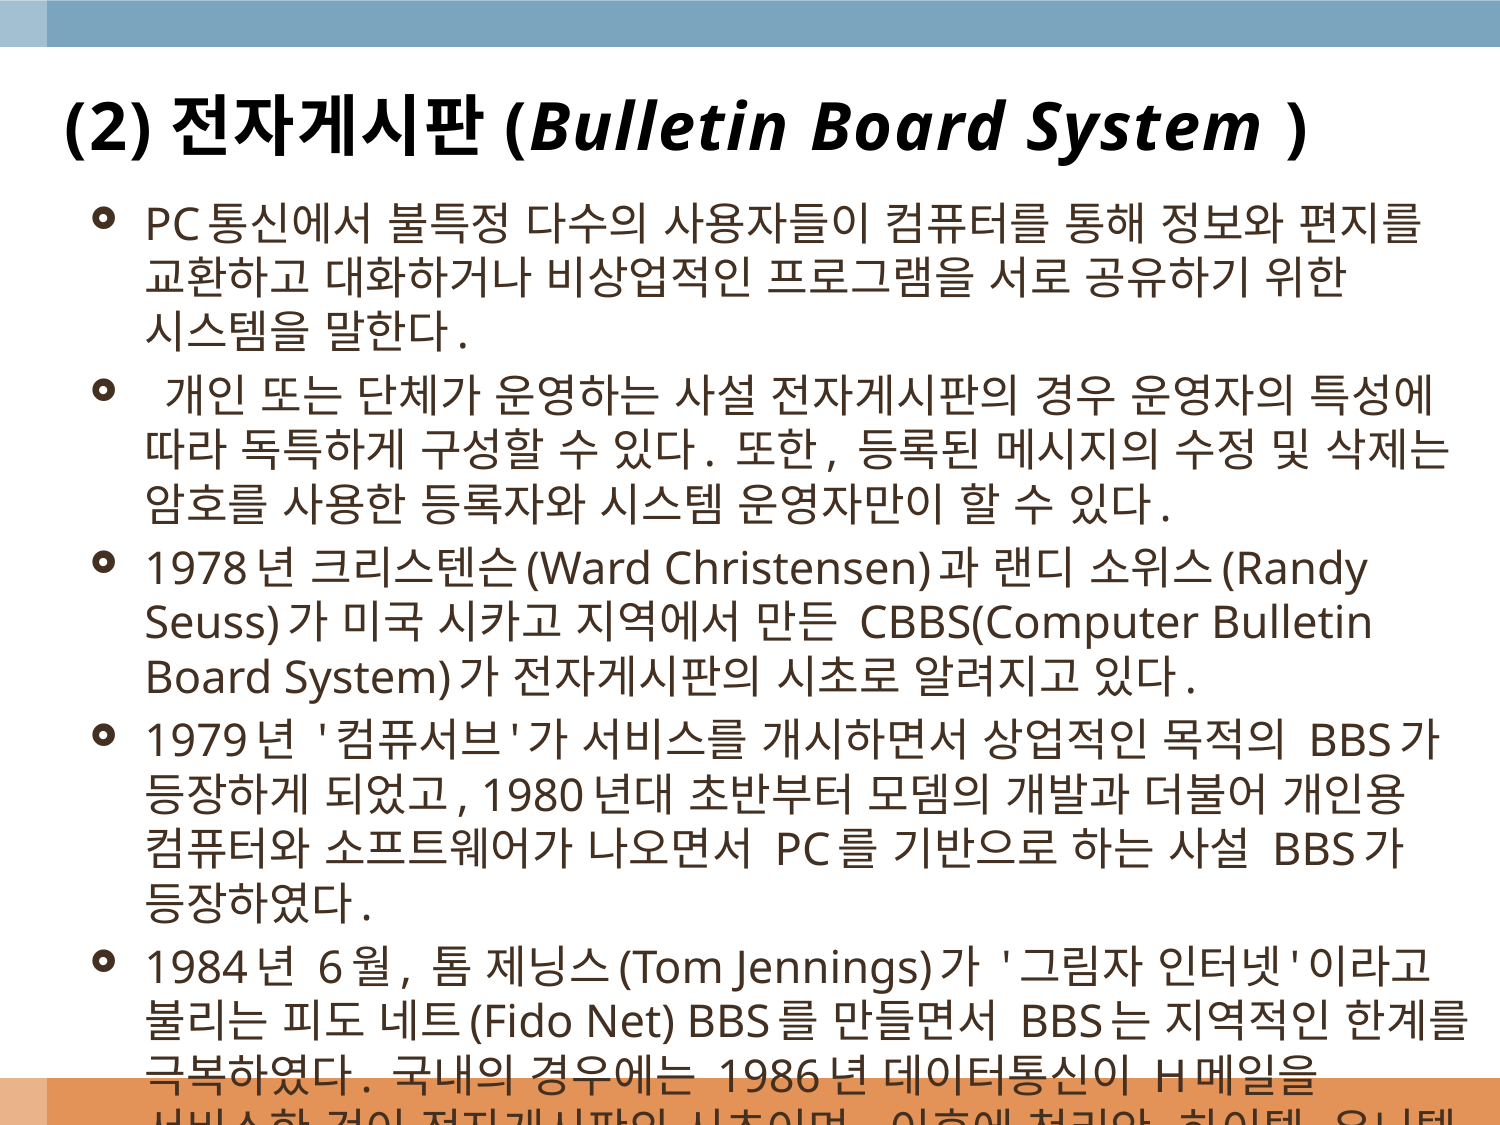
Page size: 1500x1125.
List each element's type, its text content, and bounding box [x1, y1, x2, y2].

list PC통신에서 불특정 다수의 사용자들이 컴퓨터를 통해 정보와 편지를 교환하고 대화하거나 비상업적인 프로그램을 서로 공유하기 위한 시스템을 말한다. 개인 또는 단체가 운영하는 사설 전자게시판의 경우 운영자의 특성에 따라 독특하게 구성할 수 있다. 또한, 등록된 메시지의 수정 및 삭제는 암호를 사용한 등록자와 시스템 운영자만이 할 수 있다. 1978년 크리스텐슨(Ward Christensen)과 랜디 소위스(Randy Seuss)가 미국 시카고 지역에서 만든 CBBS(Computer Bulletin Board System)가 전자게시판의 시초로 알려지고 있다. 1979년 '컴퓨서브'가 서비스를 개시하면서 상업적인 목적의 BBS가 등장하게 되었고, 1980년대 초반부터 모뎀의 개발과 더불어 개인용 컴퓨터와 소프트웨어가 나오면서 PC를 기반으로 하는 사설 BBS가 등장하였다. 1984년 6월, 톰 제닝스(Tom Jennings)가 '그림자 인터넷'이라고 불리는 피도 네트(Fido Net) BBS를 만들면서 BBS는 지역적인 한계를 극복하였다. 국내의 경우에는 1986년 데이터통신이 H메일을 서비스한 것이 전자게시판의 시초이며, 이후에 천리안·하이텔·유니텔·나우누리 등 PC통신업체에서 전자게시판 서비스를 제공하였다. [75, 187, 1500, 1125]
title (2)전자게시판(Bulletin Board System ) [49, 46, 1454, 202]
